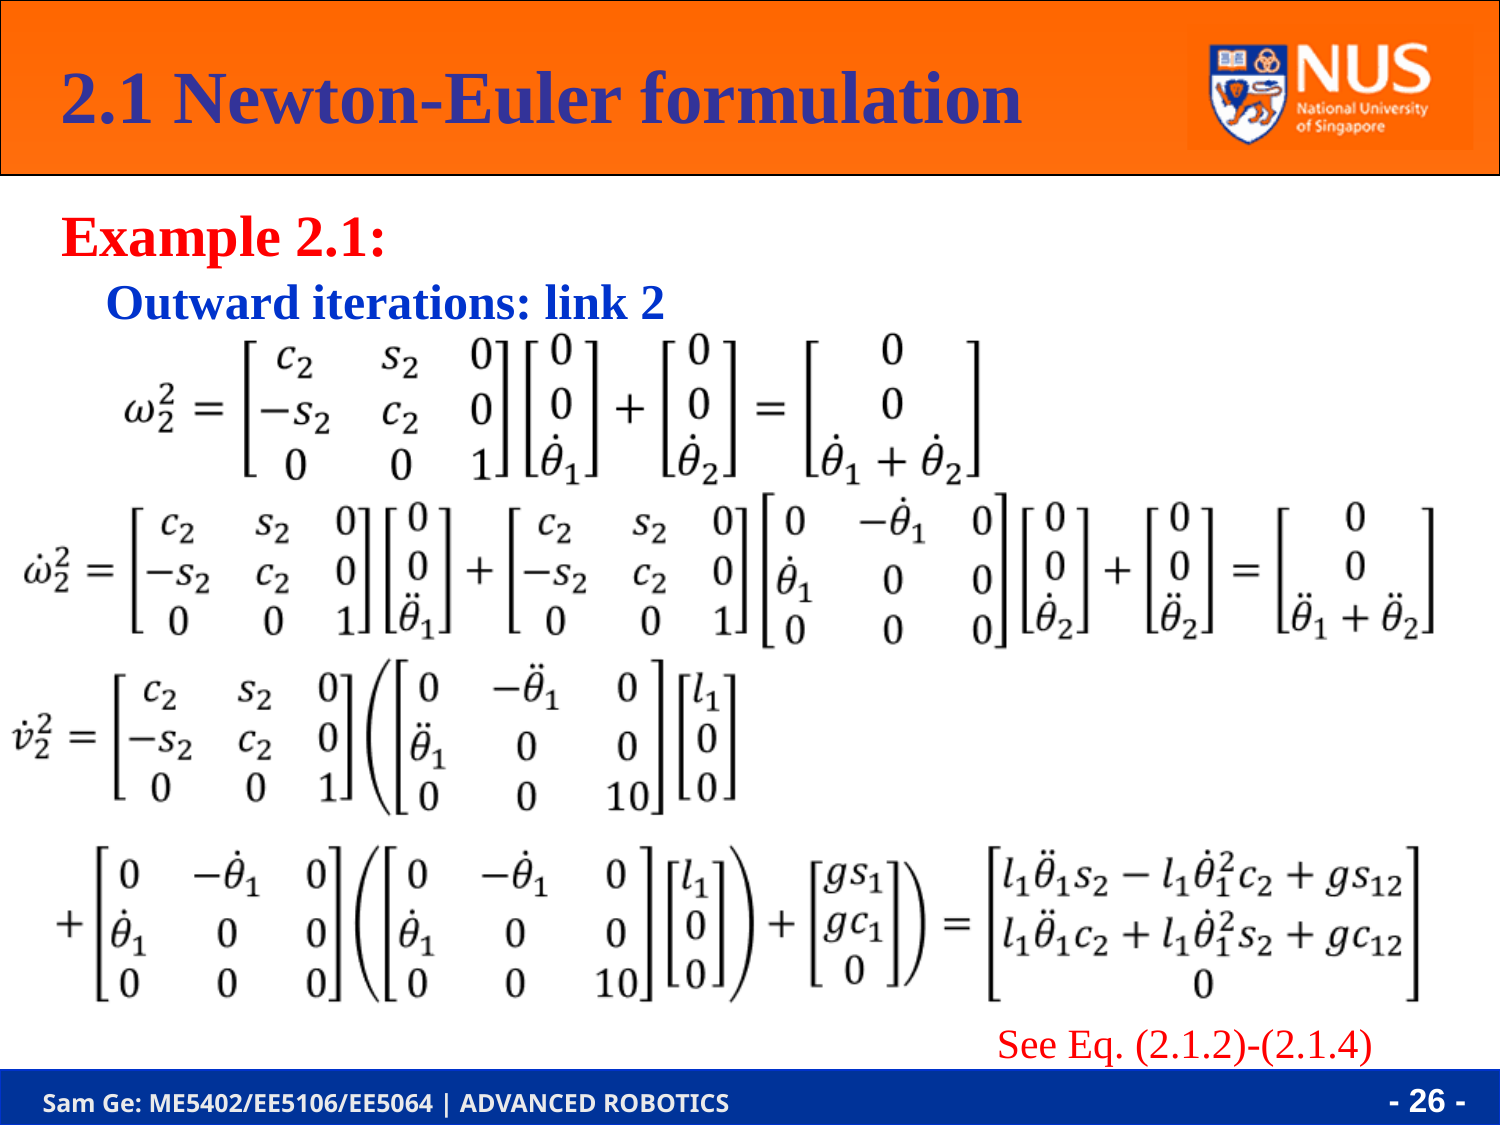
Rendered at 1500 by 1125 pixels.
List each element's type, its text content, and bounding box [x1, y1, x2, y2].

list Example 2.1: [46, 237, 476, 283]
text_box [1049, 147, 1500, 300]
text_box See Eq. (2.1.2)-(2.1.4) [982, 1009, 1500, 1075]
picture [7, 657, 1446, 1019]
picture [1187, 24, 1474, 147]
text_box Outward iterations: link 2 [90, 262, 1037, 337]
slide_number - 26 - [1361, 1075, 1482, 1125]
picture [9, 327, 1443, 651]
text_box 2.1 Newton-Euler formulation [46, 41, 1141, 237]
